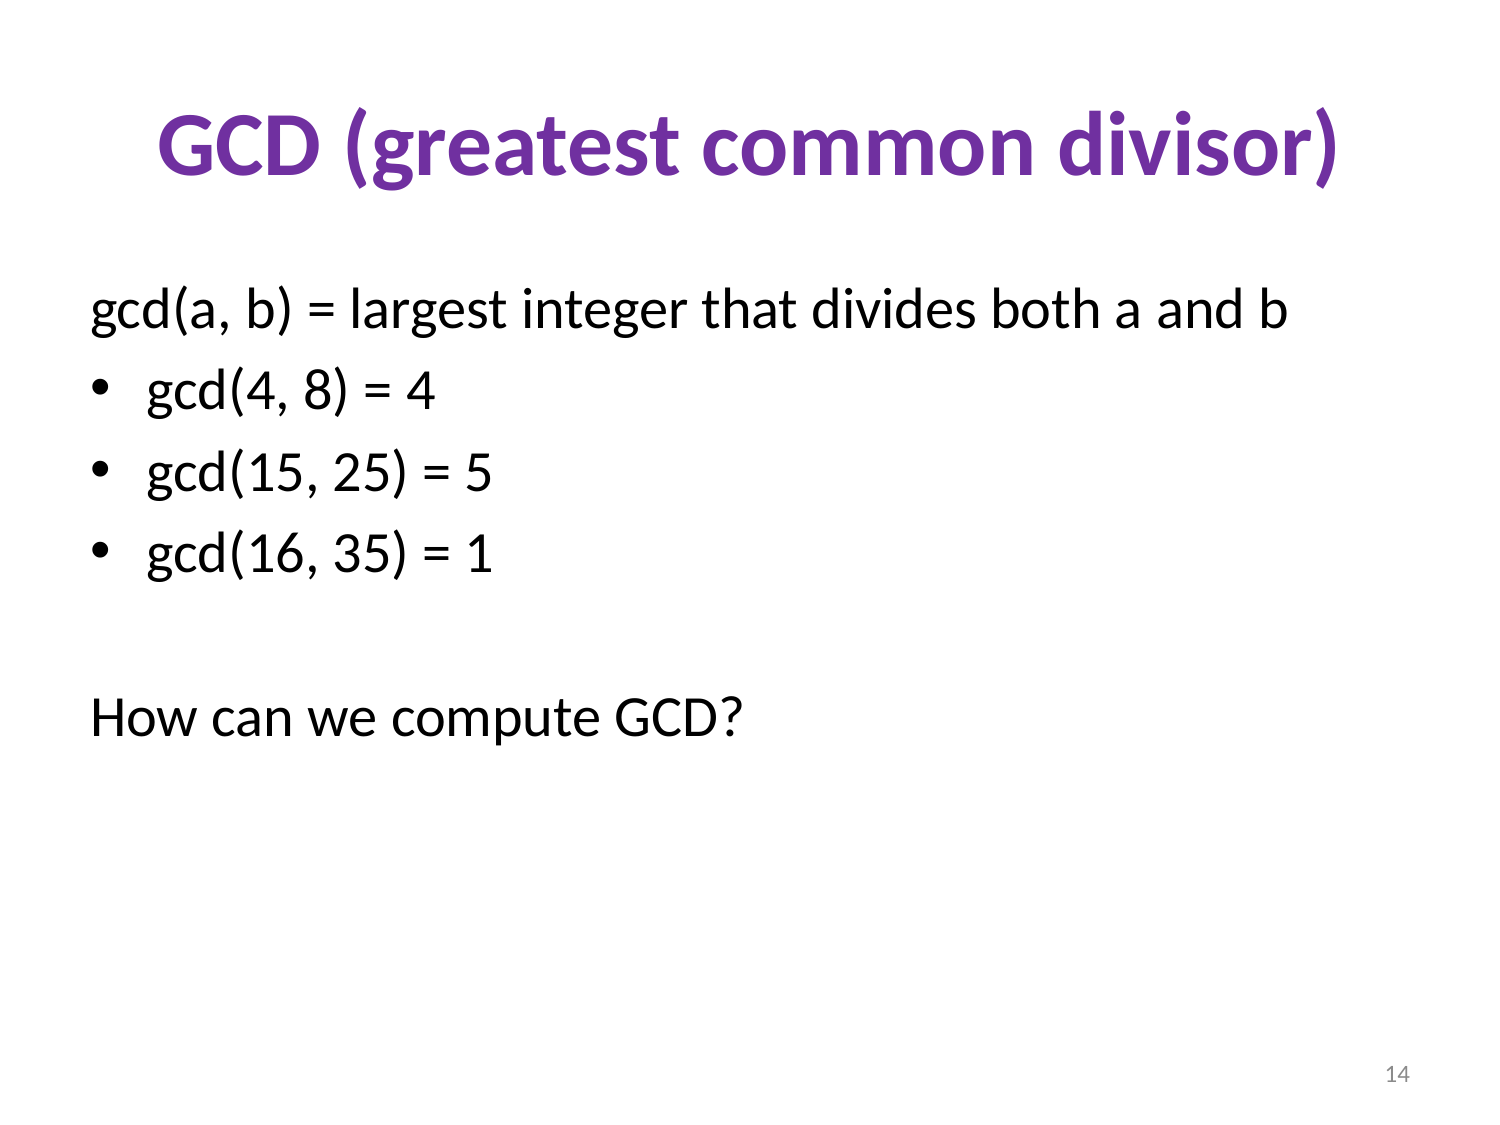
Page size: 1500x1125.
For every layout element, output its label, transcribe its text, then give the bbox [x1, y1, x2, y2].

title GCD (greatest common divisor) [75, 45, 1425, 233]
list gcd(a, b) = largest integer that divides both a and b gcd(4, 8) = 4 gcd(15, 25) = 5 gcd(16, 35) = 1 How can we compute GCD? [75, 262, 1425, 1005]
slide_number 14 [1074, 1042, 1425, 1103]
